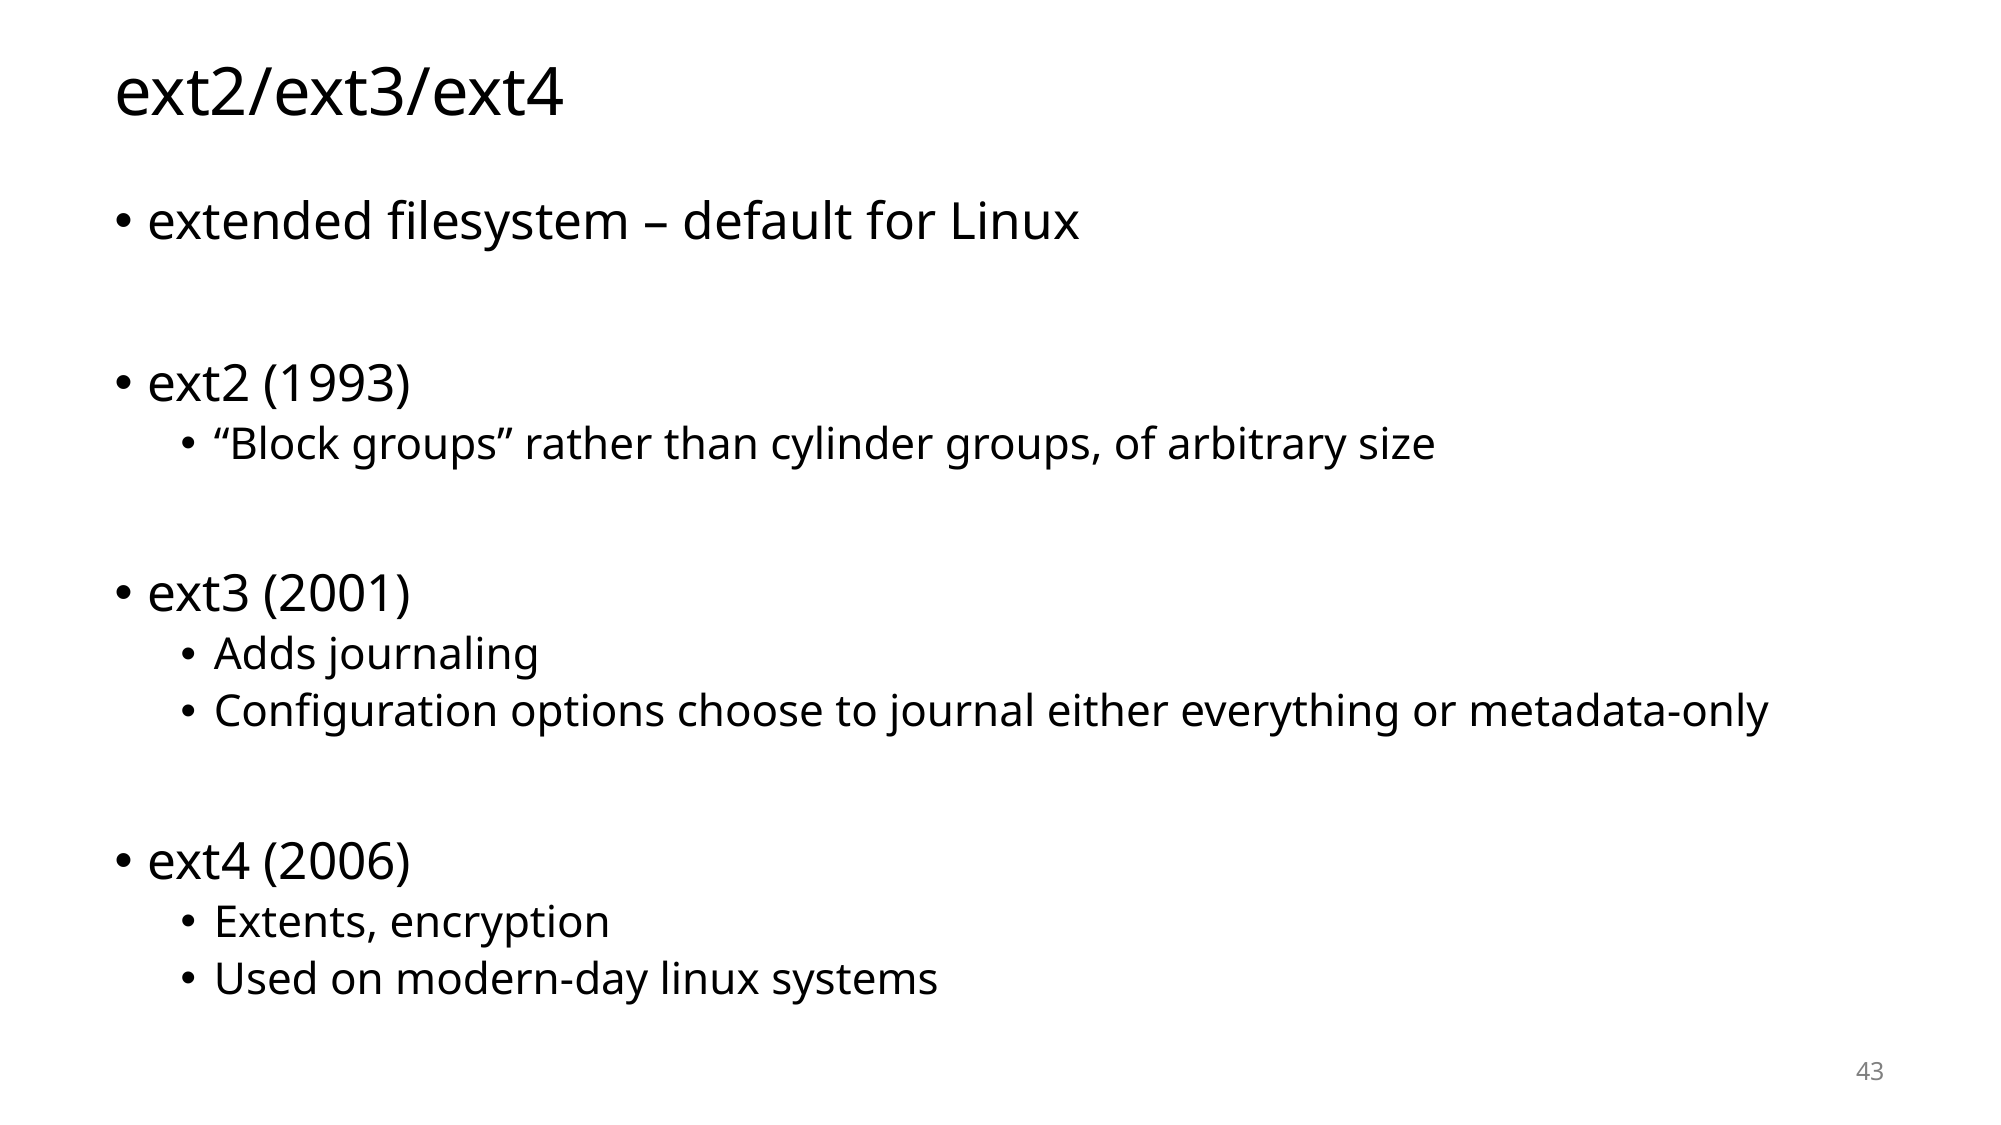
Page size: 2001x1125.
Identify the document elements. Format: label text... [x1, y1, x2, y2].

title ext2/ext3/ext4 [99, 37, 1900, 150]
list extended filesystem – default for Linux ext2 (1993) “Block groups” rather than cylinder groups, of arbitrary size ext3 (2001) Adds journaling Configuration options choose to journal either everything or metadata-only ext4 (2006) Extents, encryption Used on modern-day linux systems [99, 187, 1900, 1013]
slide_number 43 [1749, 1042, 1900, 1103]
